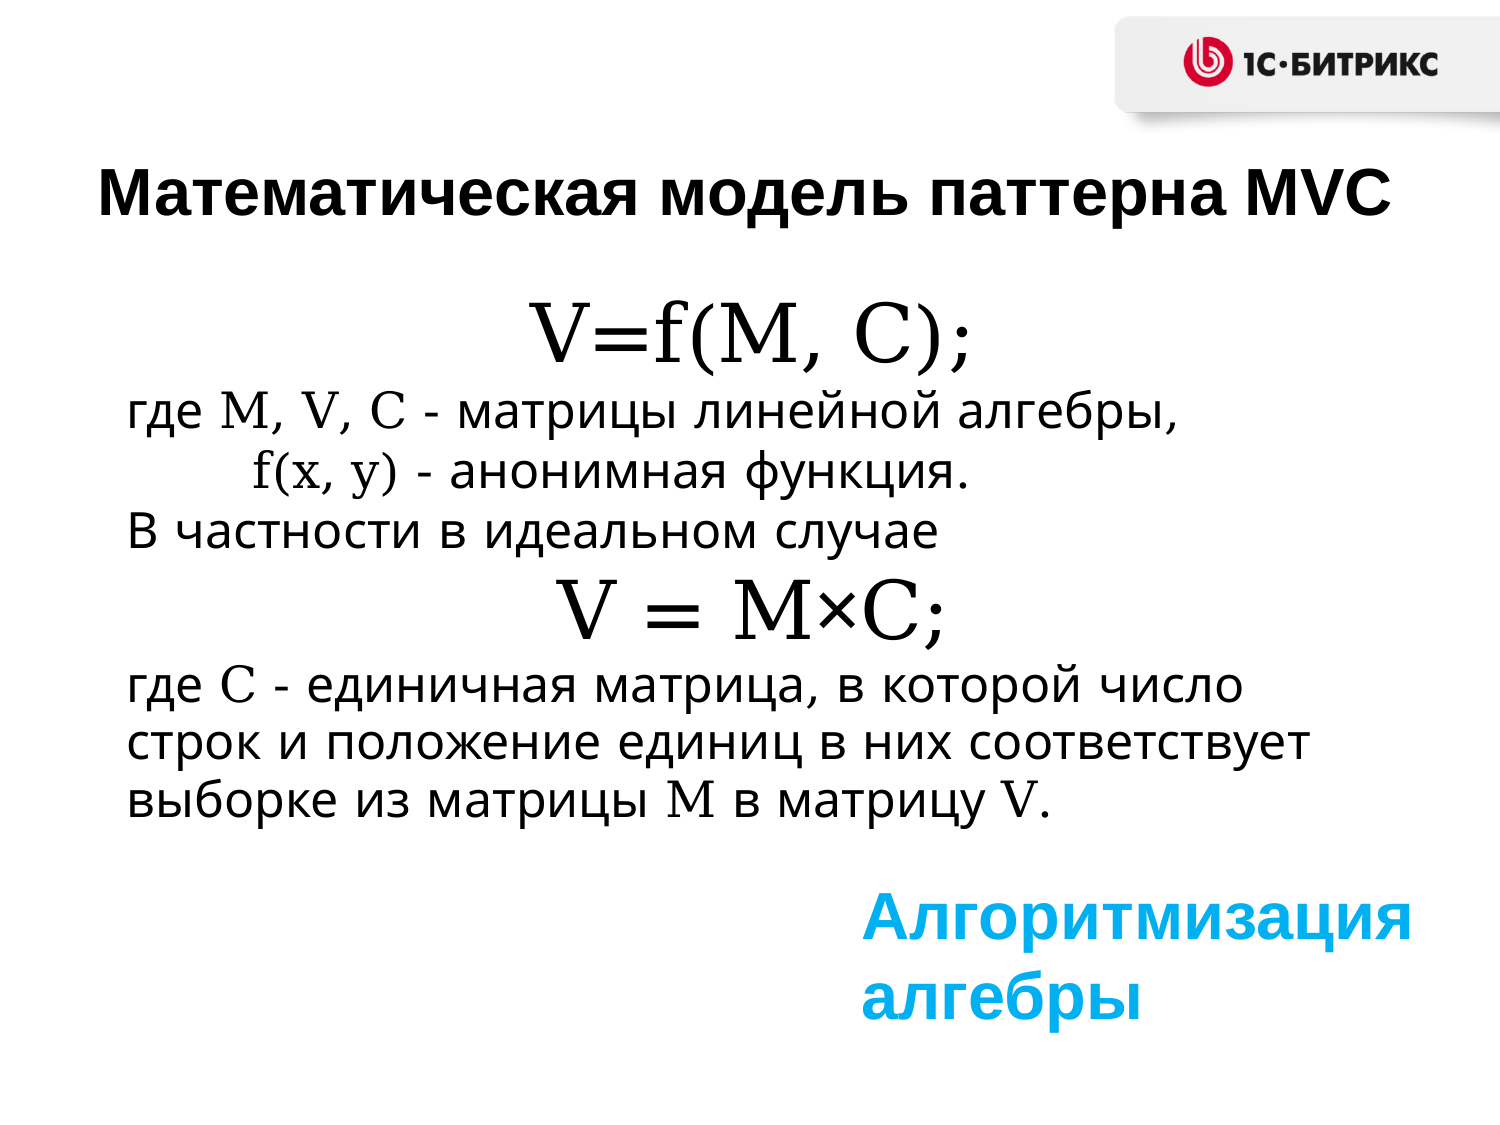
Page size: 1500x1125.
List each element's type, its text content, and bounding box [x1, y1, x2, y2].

text_box V=f(M, C); где M, V, C - матрицы линейной алгебры, f(x, y) - анонимная функция. В частности в идеальном случае V = M×C; где C - единичная матрица, в которой число строк и положение единиц в них соответствует выборке из матрицы M в матрицу V. [111, 273, 1396, 866]
picture [1099, 0, 1500, 141]
text_box Математическая модель паттерна MVC [37, 140, 1455, 262]
text_box Алгоритмизация алгебры [846, 865, 1473, 1057]
